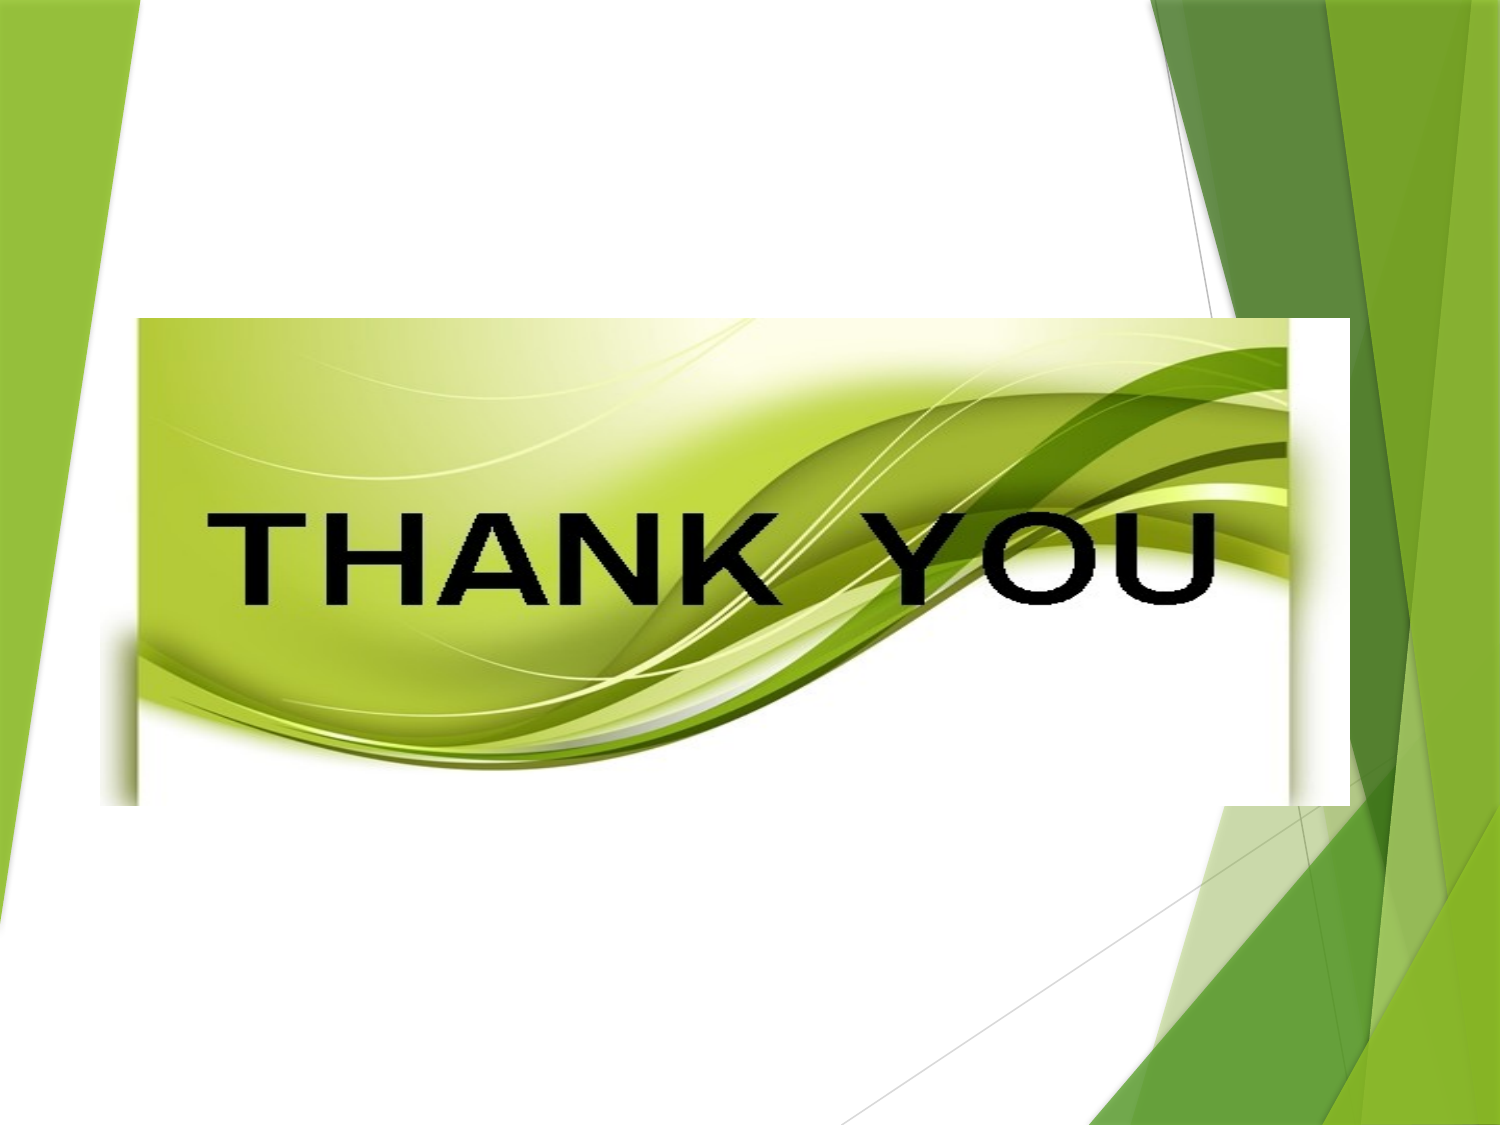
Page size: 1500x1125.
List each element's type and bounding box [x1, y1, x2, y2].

picture [99, 318, 1350, 807]
